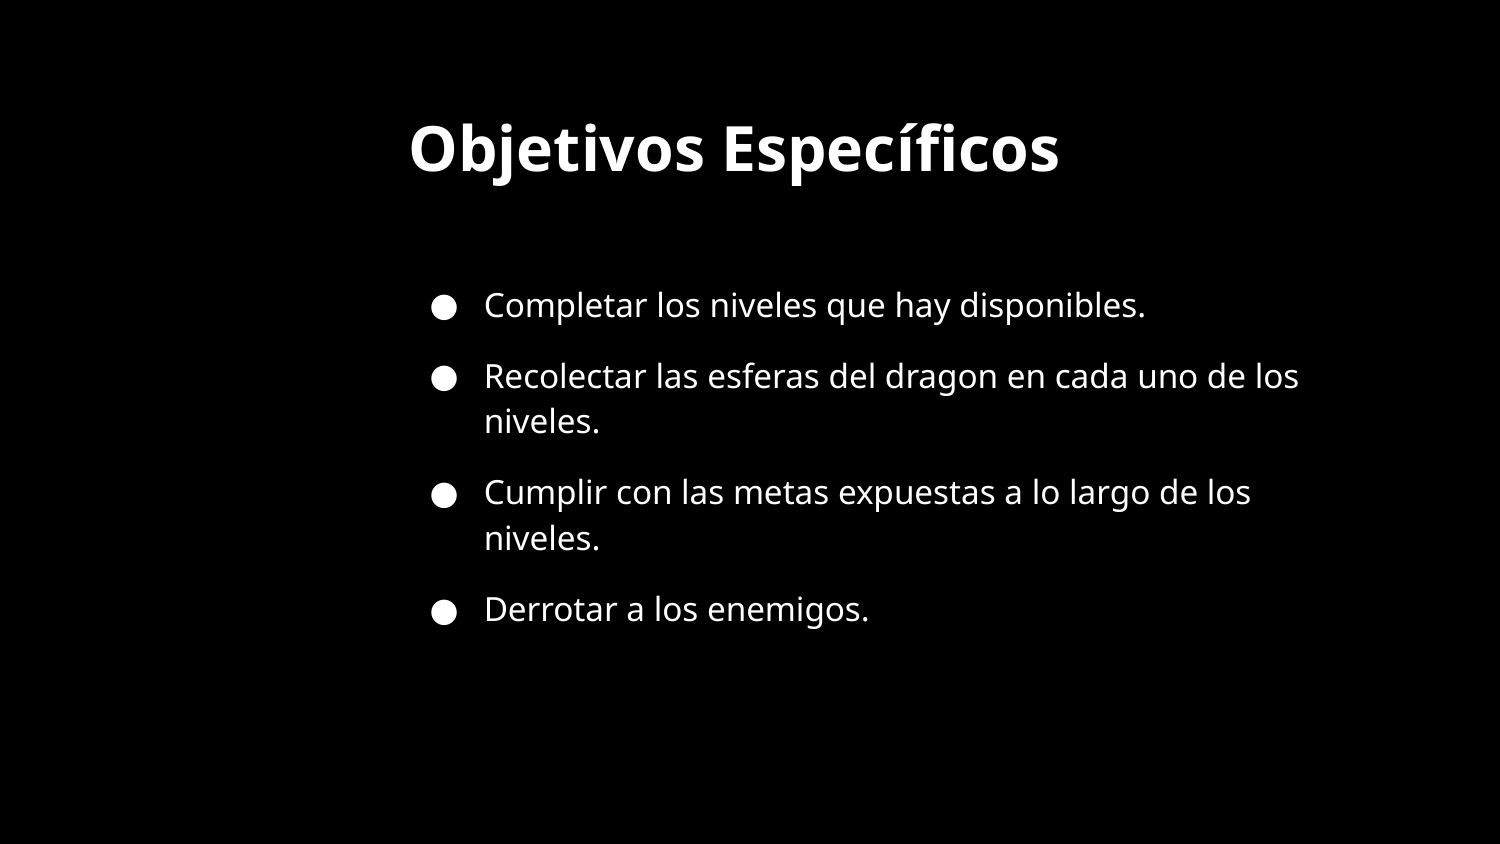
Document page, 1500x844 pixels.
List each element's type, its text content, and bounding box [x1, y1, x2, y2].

title Objetivos Específicos [393, 94, 1431, 199]
list Completar los niveles que hay disponibles. Recolectar las esferas del dragon en cada uno de los niveles. Cumplir con las metas expuestas a lo largo de los niveles. Derrotar a los enemigos. [393, 262, 1344, 756]
